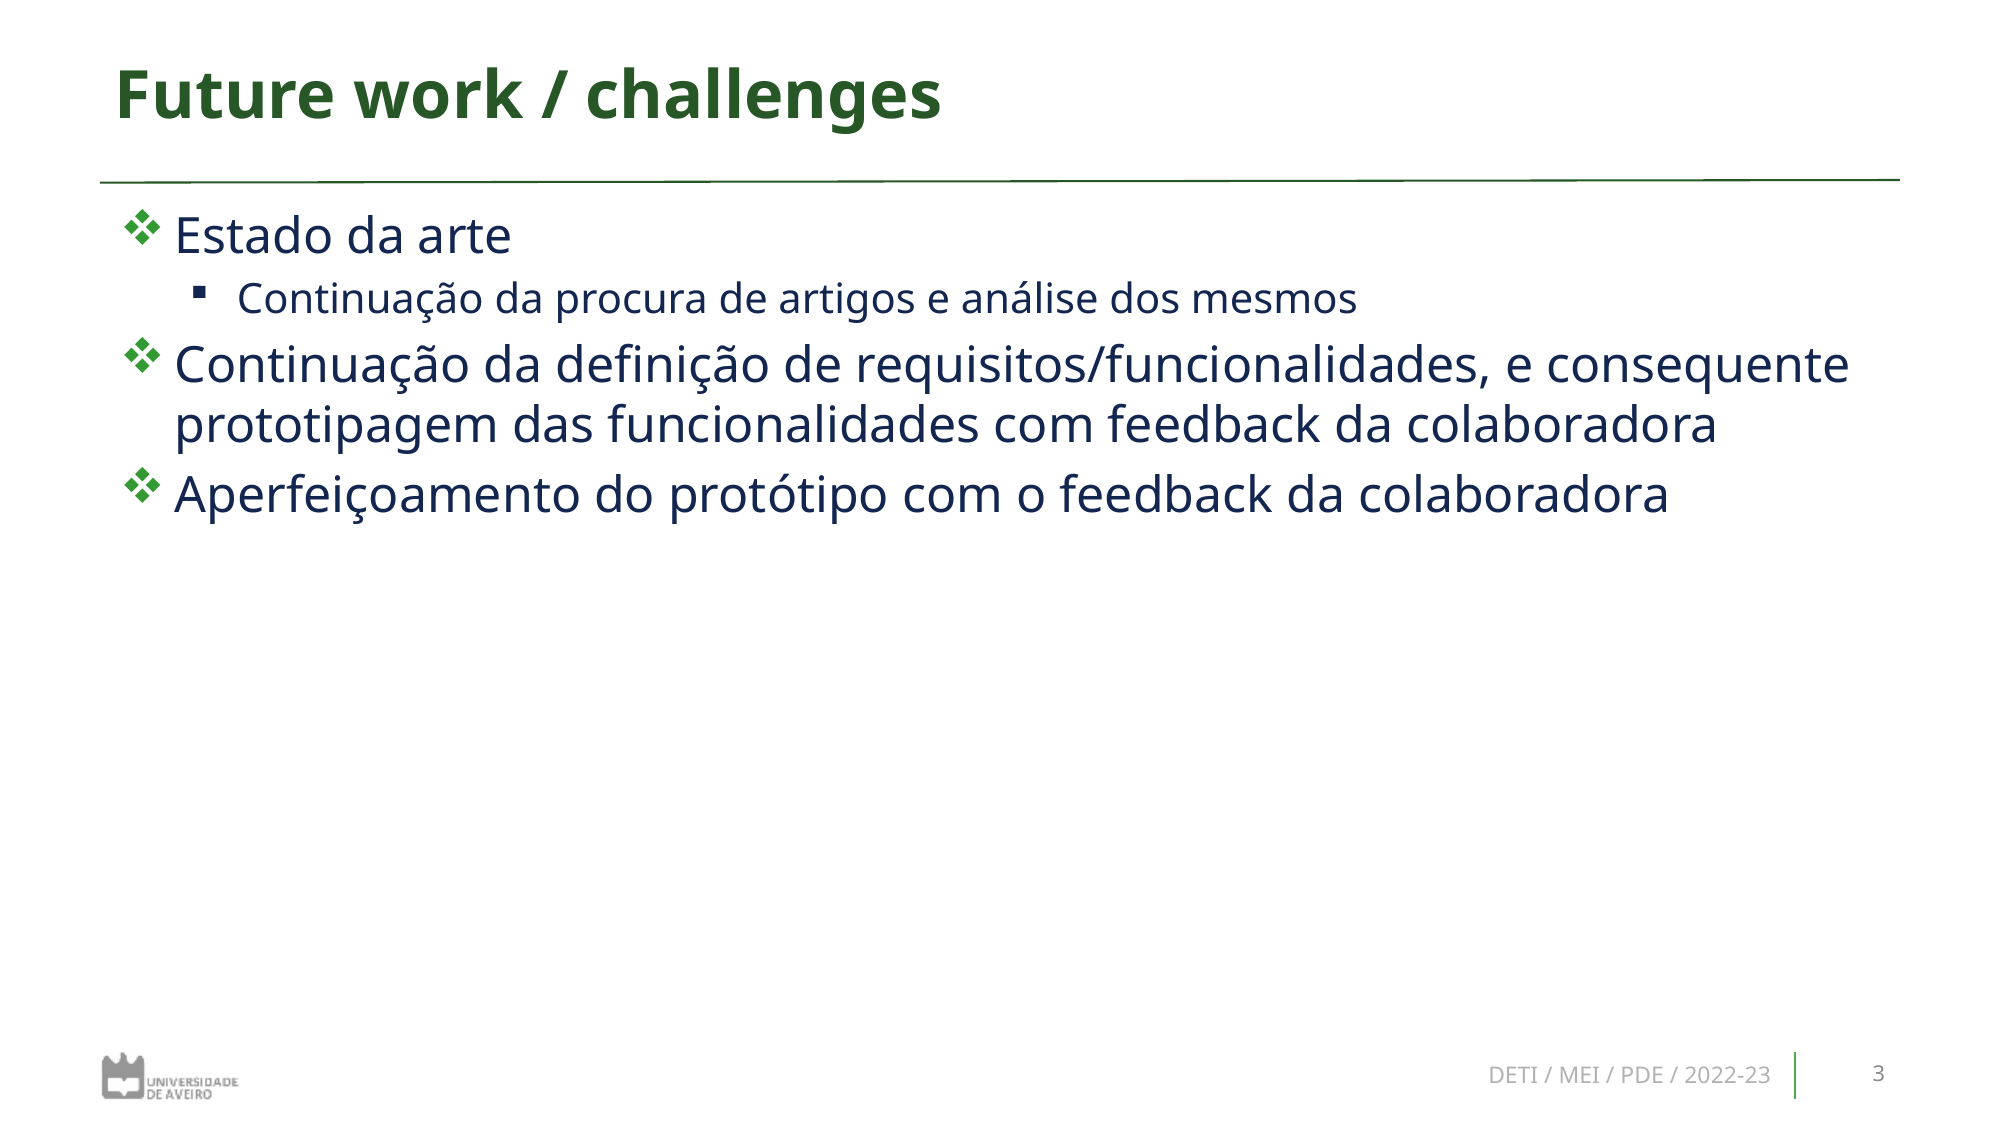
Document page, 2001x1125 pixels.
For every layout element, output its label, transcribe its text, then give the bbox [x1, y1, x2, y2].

slide_number 3 [1805, 1044, 1900, 1105]
footer DETI / MEI / PDE / 2022-23 [731, 1044, 1784, 1105]
list Estado da arte Continuação da procura de artigos e análise dos mesmos Continuação da definição de requisitos/funcionalidades, e consequente prototipagem das funcionalidades com feedback da colaboradora Aperfeiçoamento do protótipo com o feedback da colaboradora [99, 196, 1900, 1005]
title Future work / challenges [99, 0, 1900, 185]
